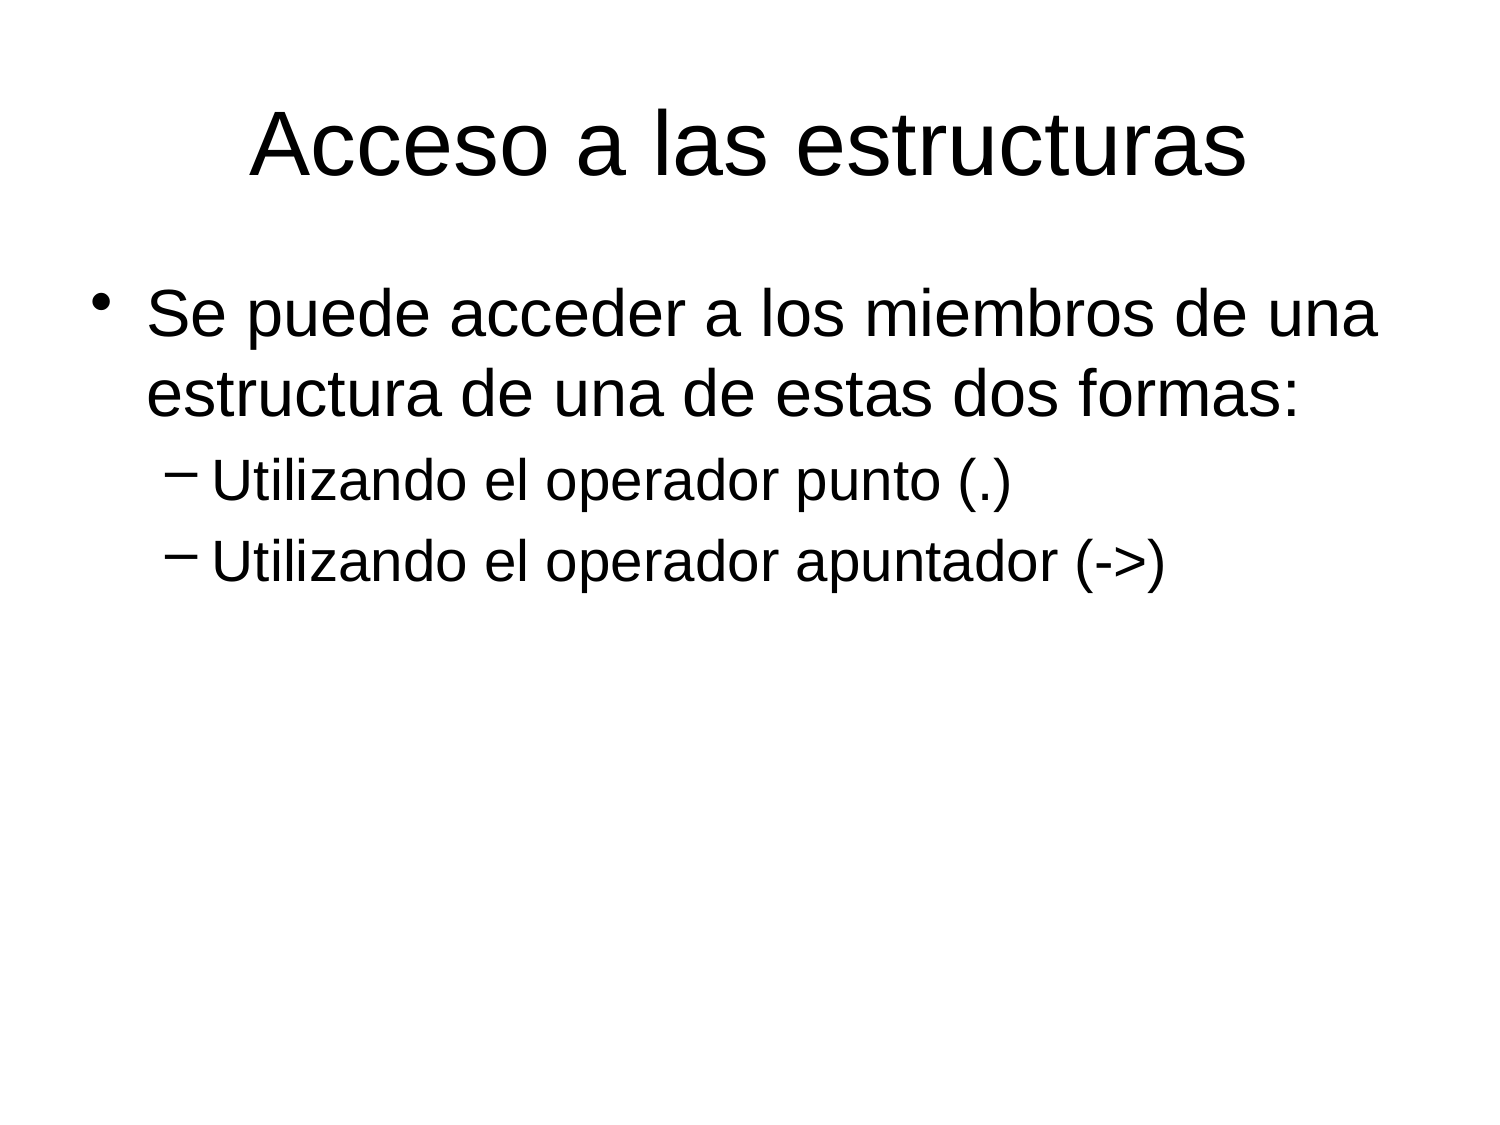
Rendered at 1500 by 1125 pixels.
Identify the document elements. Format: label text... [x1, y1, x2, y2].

title Acceso a las estructuras [75, 45, 1425, 233]
list Se puede acceder a los miembros de una estructura de una de estas dos formas: Utilizando el operador punto (.) Utilizando el operador apuntador (->) [75, 262, 1425, 1005]
